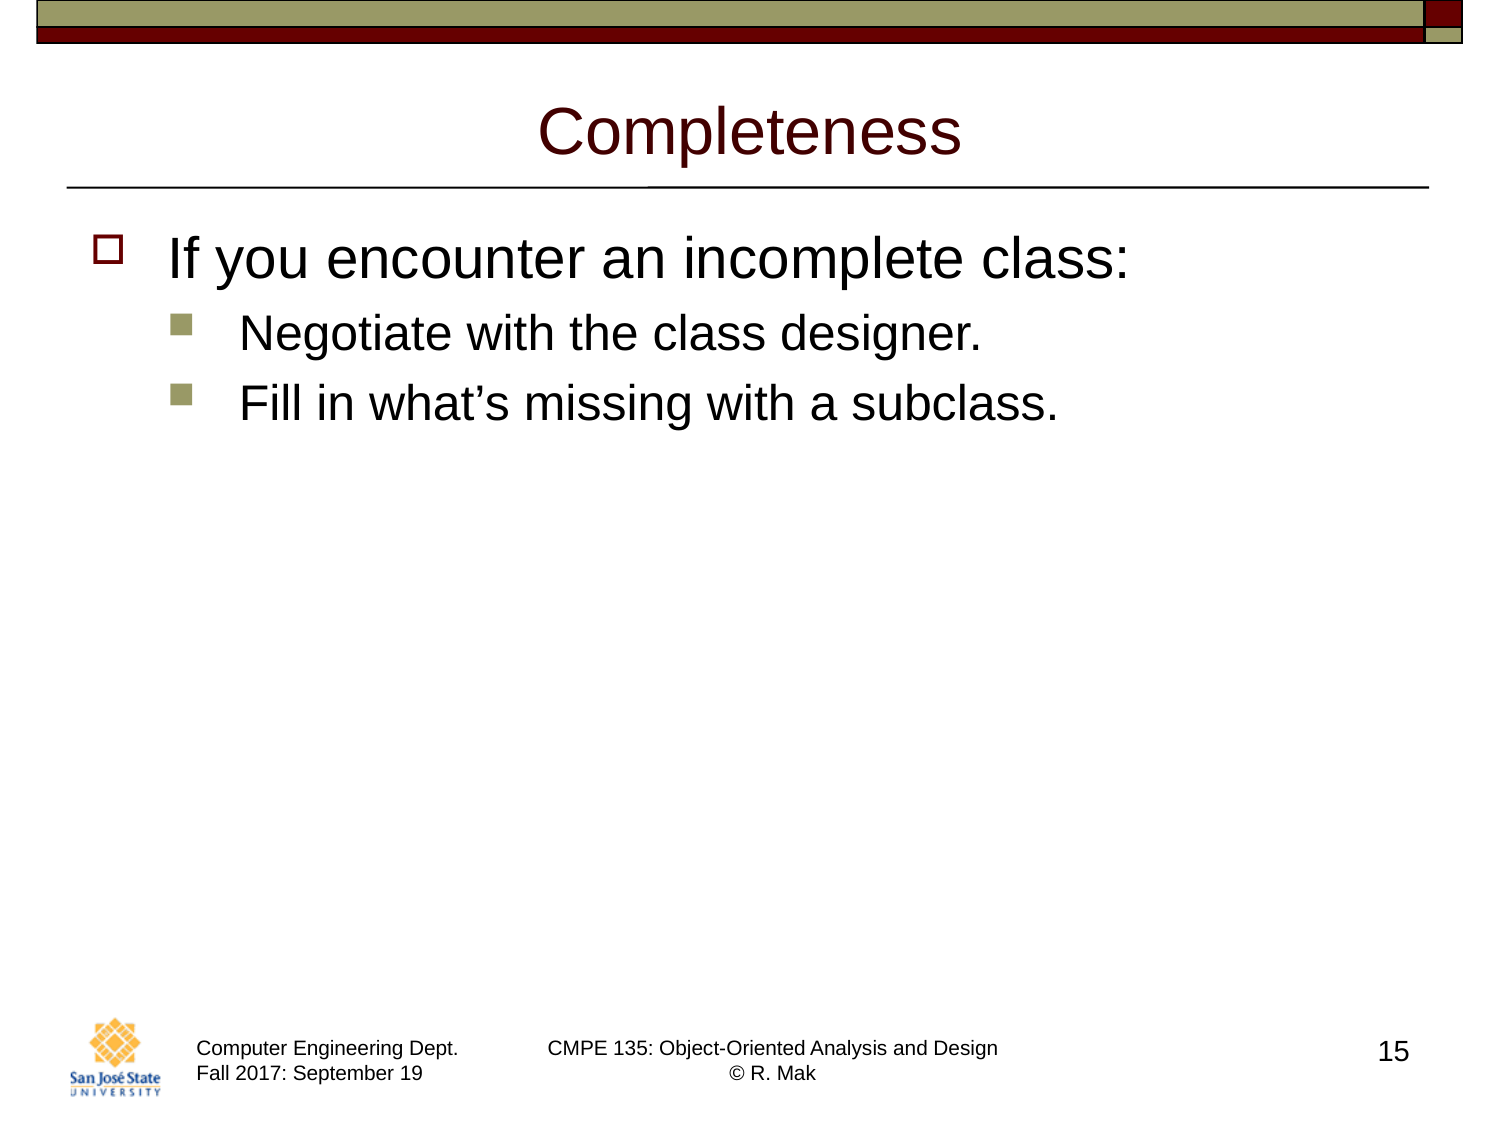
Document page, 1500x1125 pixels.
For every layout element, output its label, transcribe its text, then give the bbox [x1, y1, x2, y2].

slide_number 15 [1335, 1025, 1425, 1100]
picture [60, 1012, 166, 1112]
title Completeness [75, 67, 1425, 175]
list If you encounter an incomplete class: Negotiate with the class designer. Fill in what’s missing with a subclass. [75, 212, 1425, 1013]
